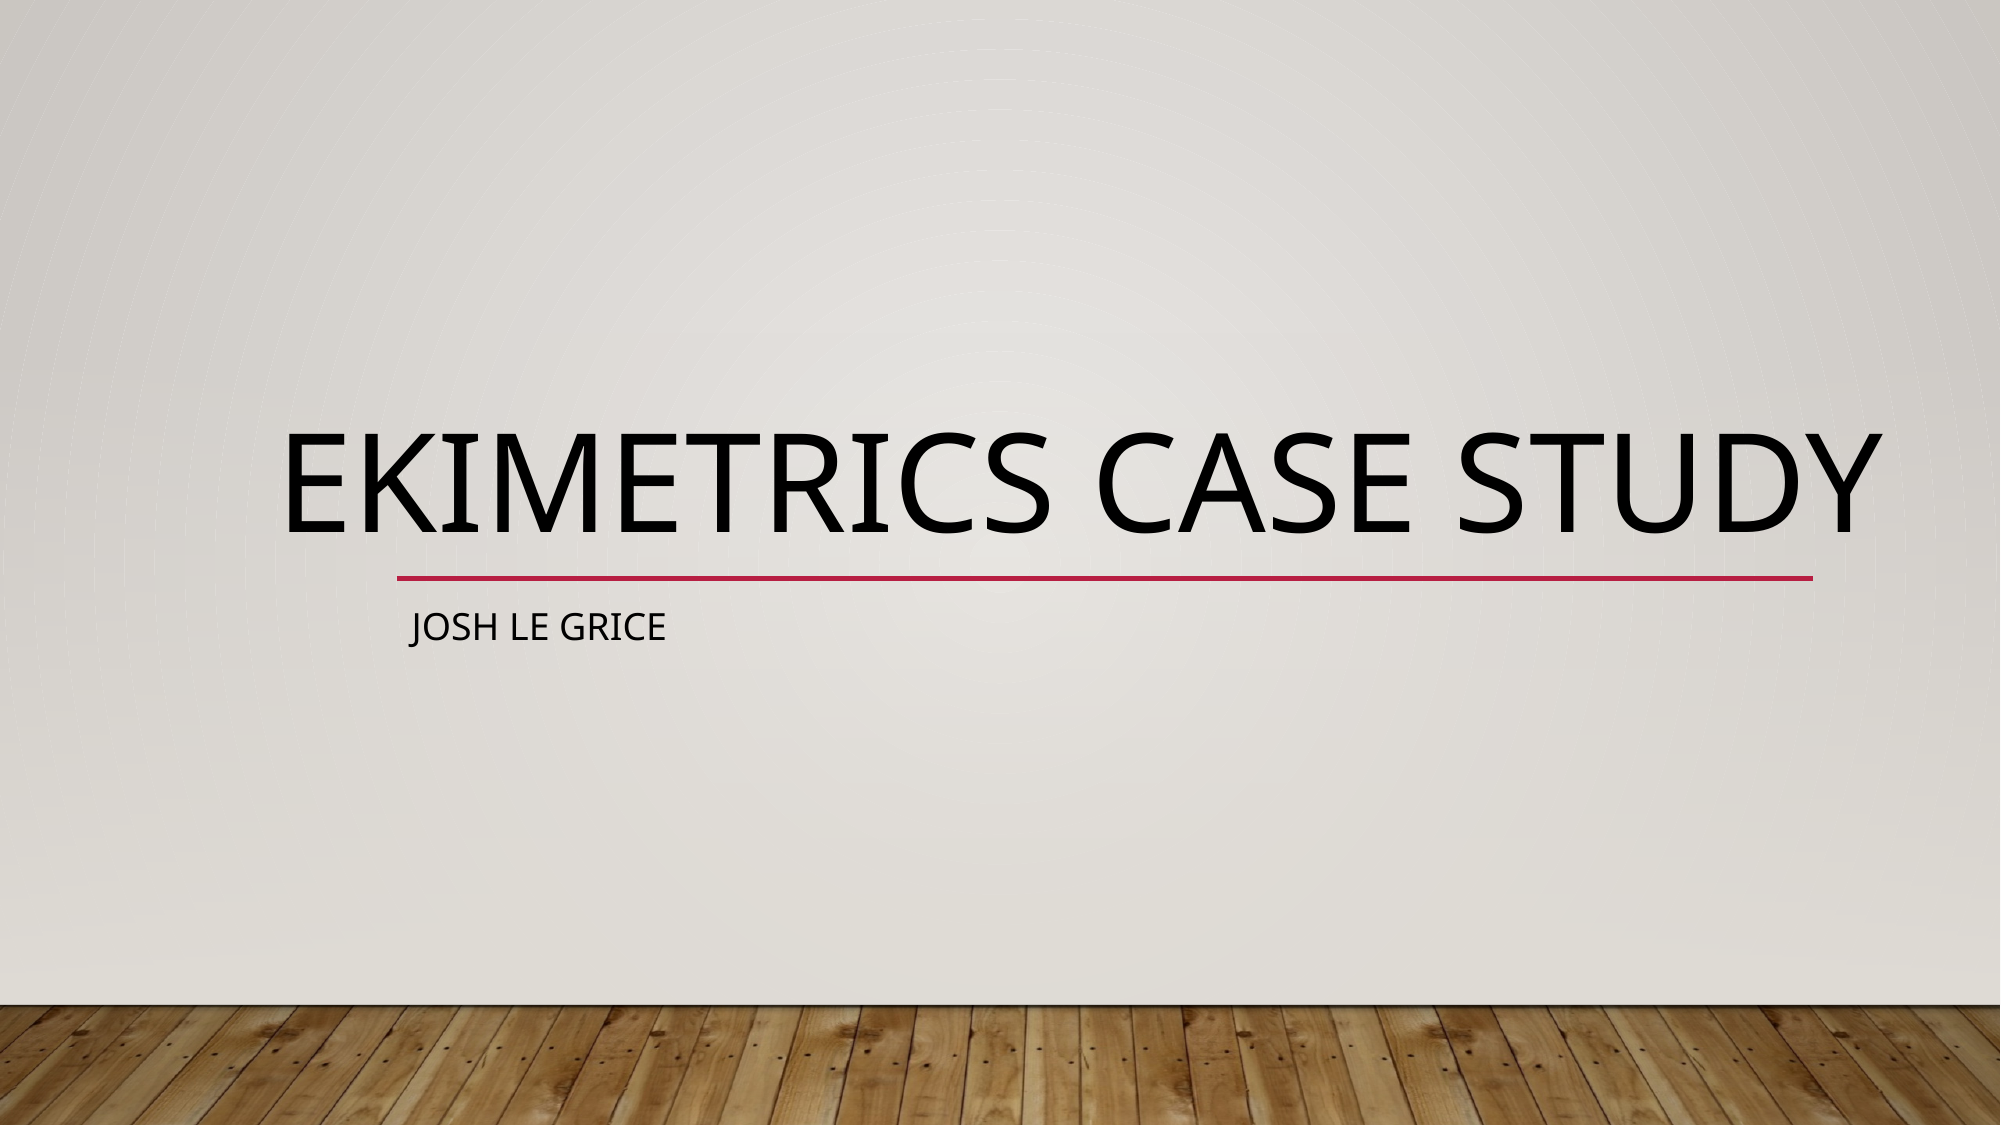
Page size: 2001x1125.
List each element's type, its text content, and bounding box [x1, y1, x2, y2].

picture [0, 1005, 2000, 1125]
title Ekimetrics Case Study [261, 145, 1949, 563]
subtitle Josh Le Grice [396, 579, 1814, 740]
